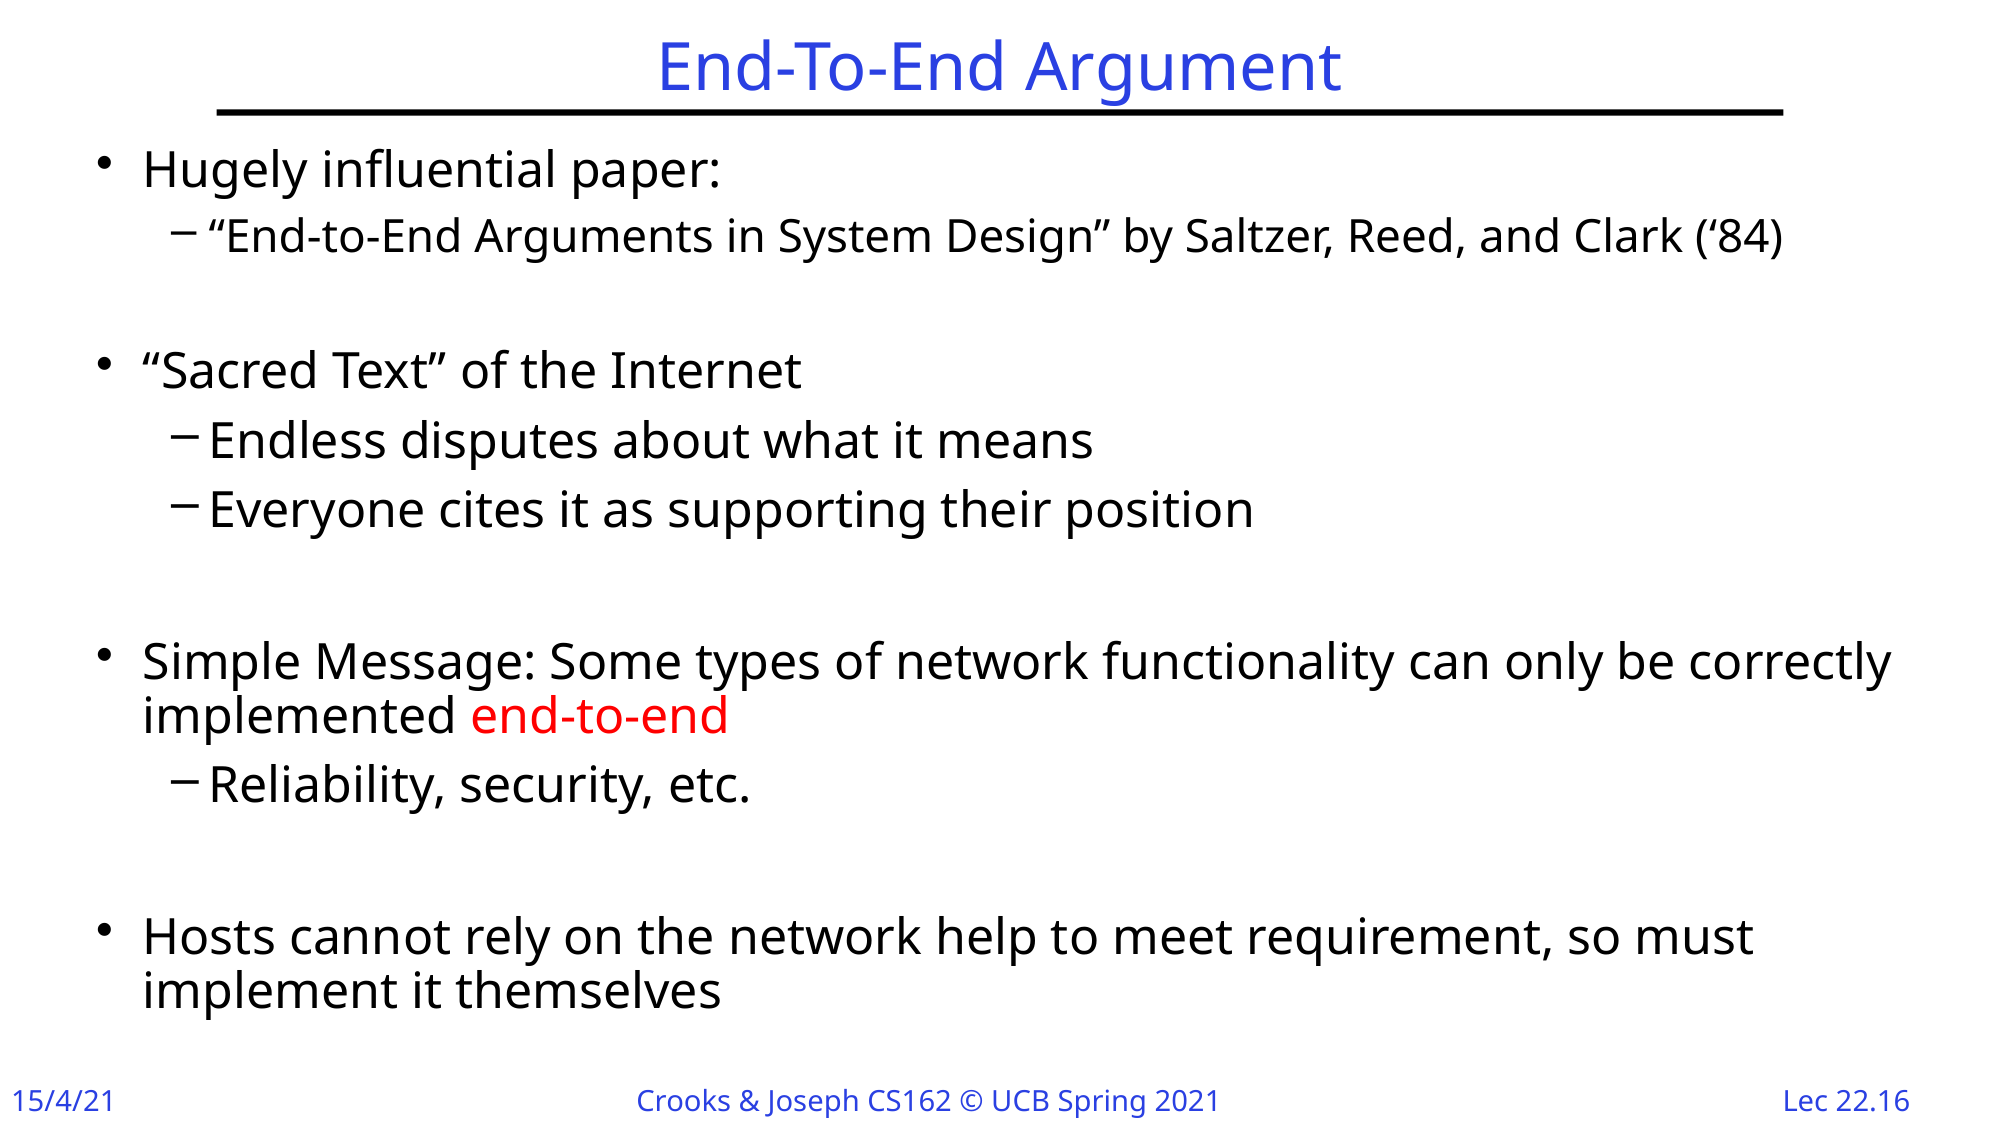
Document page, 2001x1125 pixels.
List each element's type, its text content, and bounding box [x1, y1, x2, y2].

title End-To-End Argument [216, 24, 1784, 113]
list Hugely influential paper: “End-to-End Arguments in System Design” by Saltzer, Reed, and Clark (‘84) “Sacred Text” of the Internet Endless disputes about what it means Everyone cites it as supporting their position Simple Message: Some types of network functionality can only be correctly implemented end-to-end Reliability, security, etc. Hosts cannot rely on the network help to meet requirement, so must implement it themselves [81, 137, 1919, 1050]
